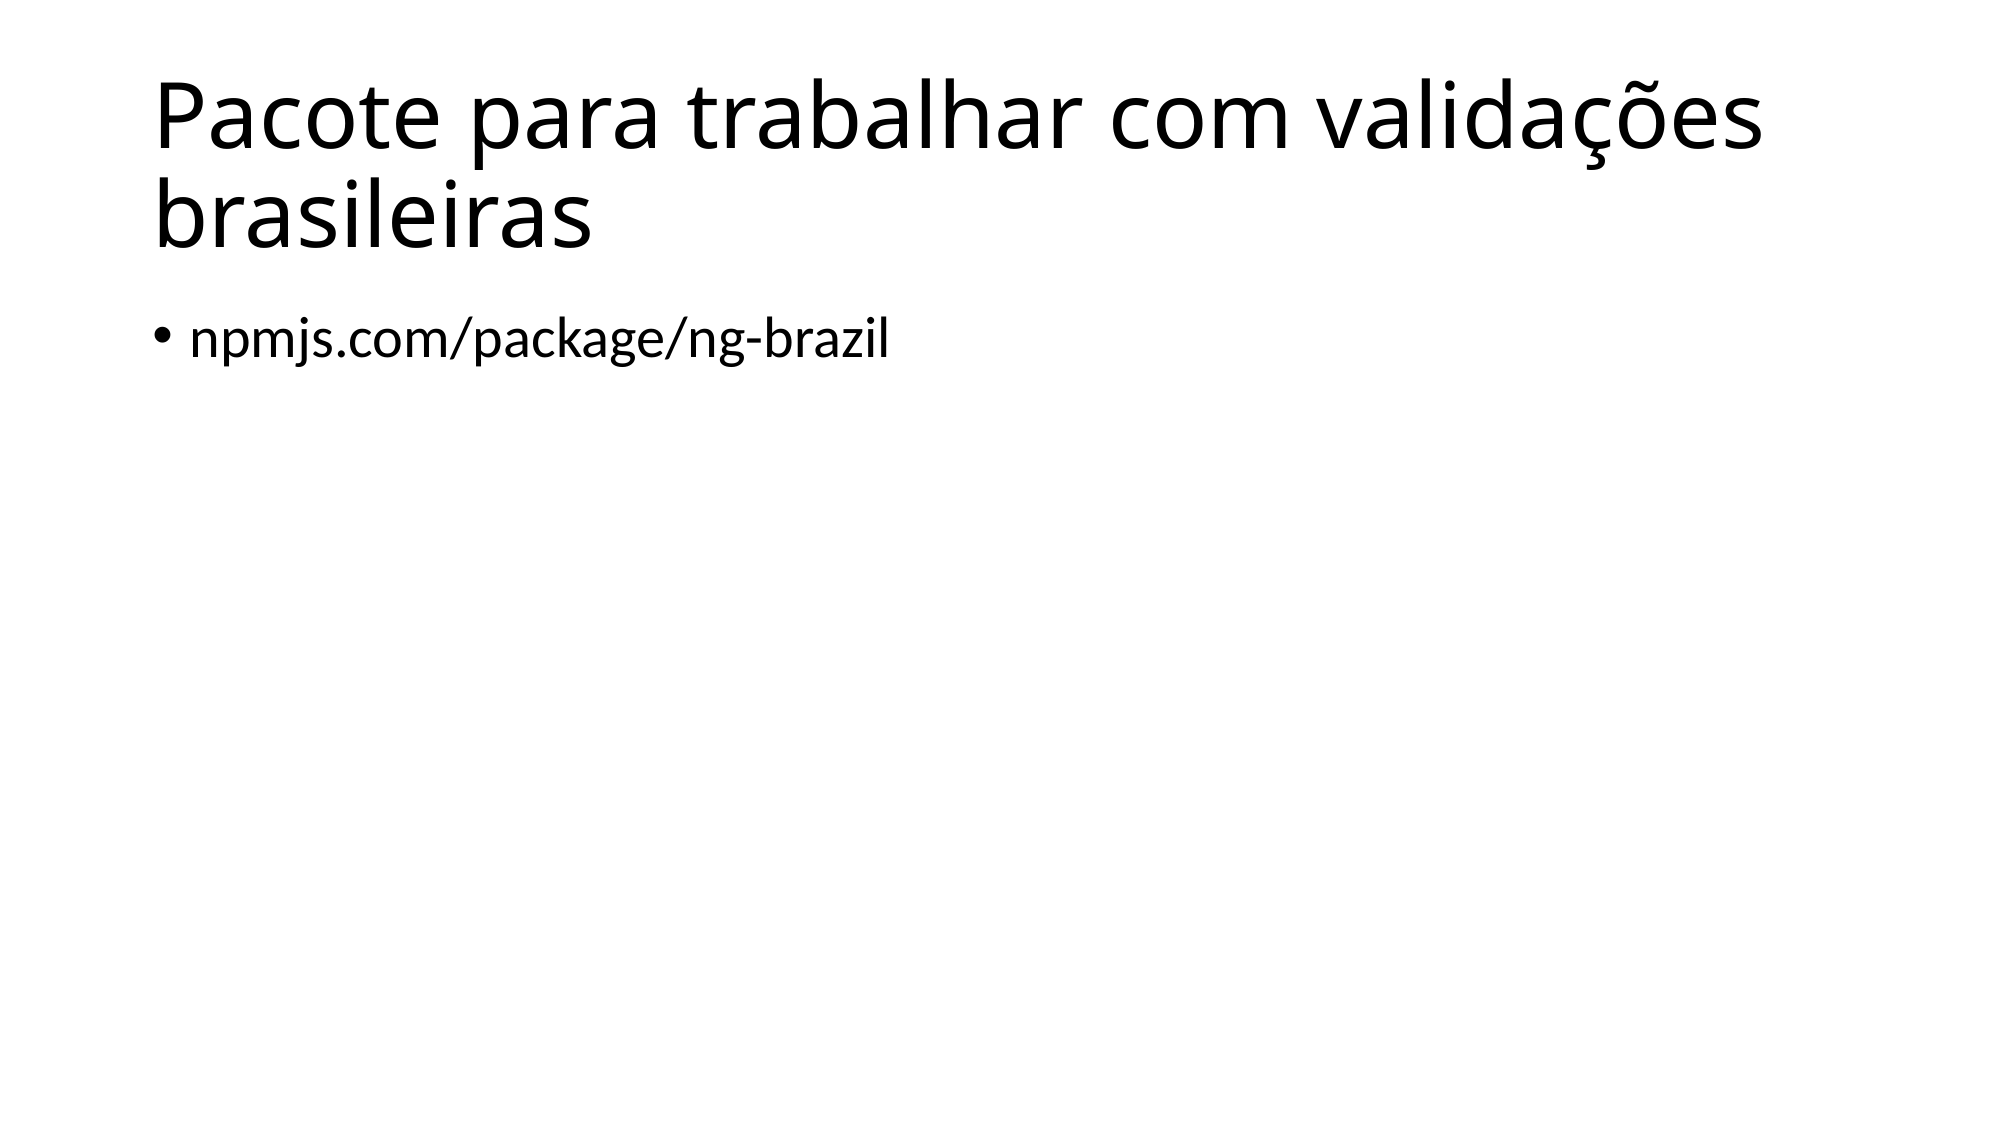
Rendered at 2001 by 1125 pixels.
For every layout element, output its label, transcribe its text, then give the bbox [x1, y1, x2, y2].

list npmjs.com/package/ng-brazil [137, 299, 1863, 1014]
title Pacote para trabalhar com validações brasileiras [137, 59, 1863, 278]
